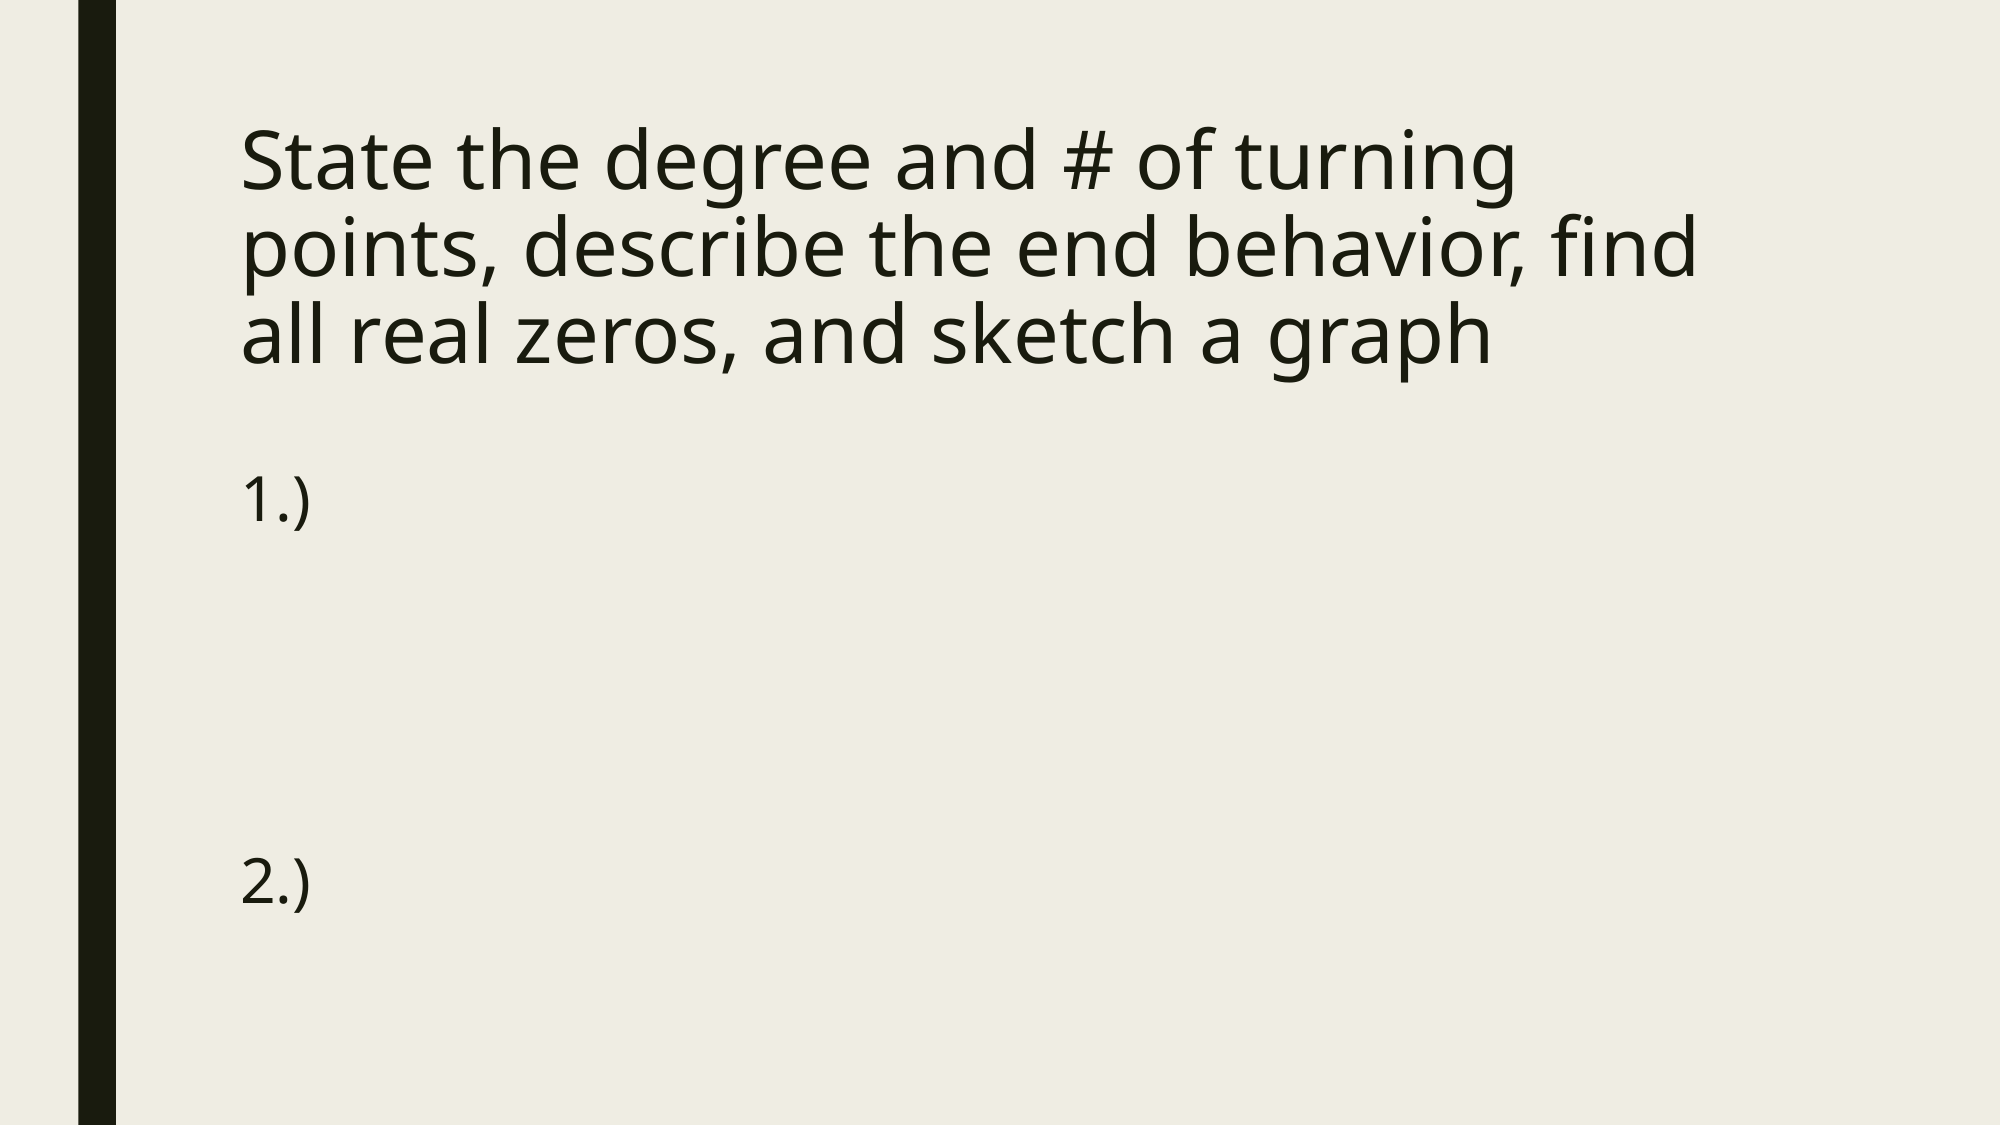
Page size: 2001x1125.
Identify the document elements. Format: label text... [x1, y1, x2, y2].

title State the degree and # of turning points, describe the end behavior, find all real zeros, and sketch a graph [225, 112, 1800, 443]
